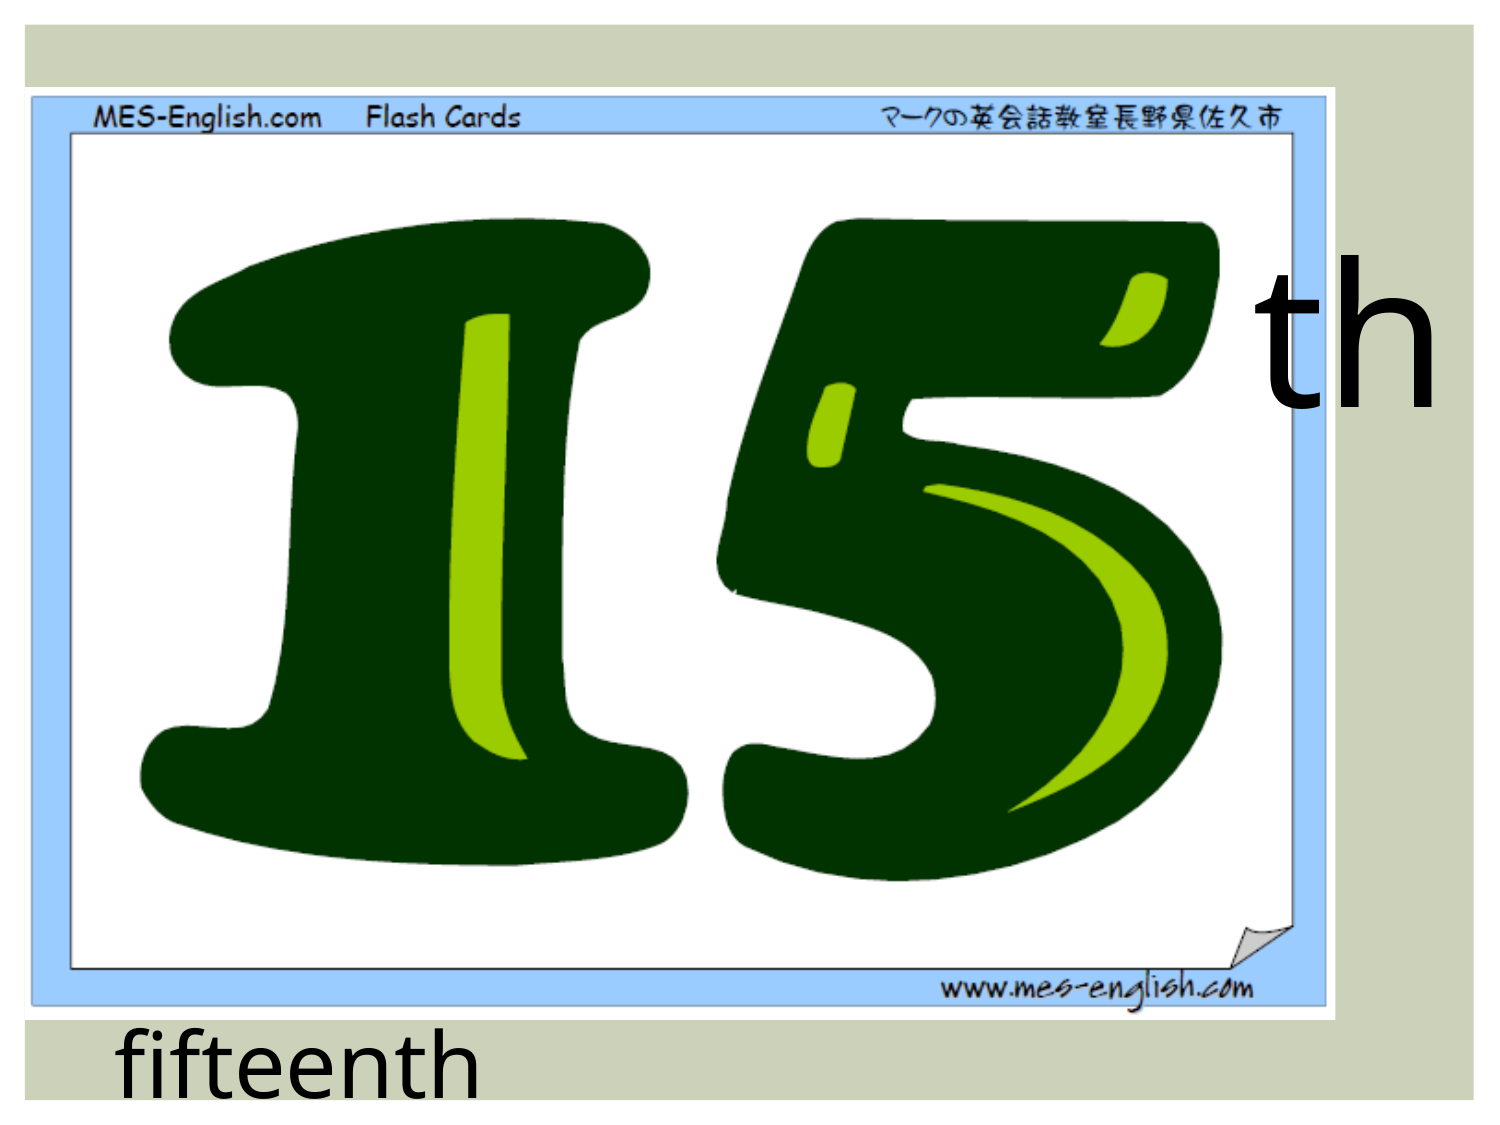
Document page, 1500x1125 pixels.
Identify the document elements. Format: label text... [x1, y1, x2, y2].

text_box th [1340, 199, 1500, 455]
picture [24, 87, 1336, 1021]
text_box fifteenth [99, 1028, 1213, 1125]
